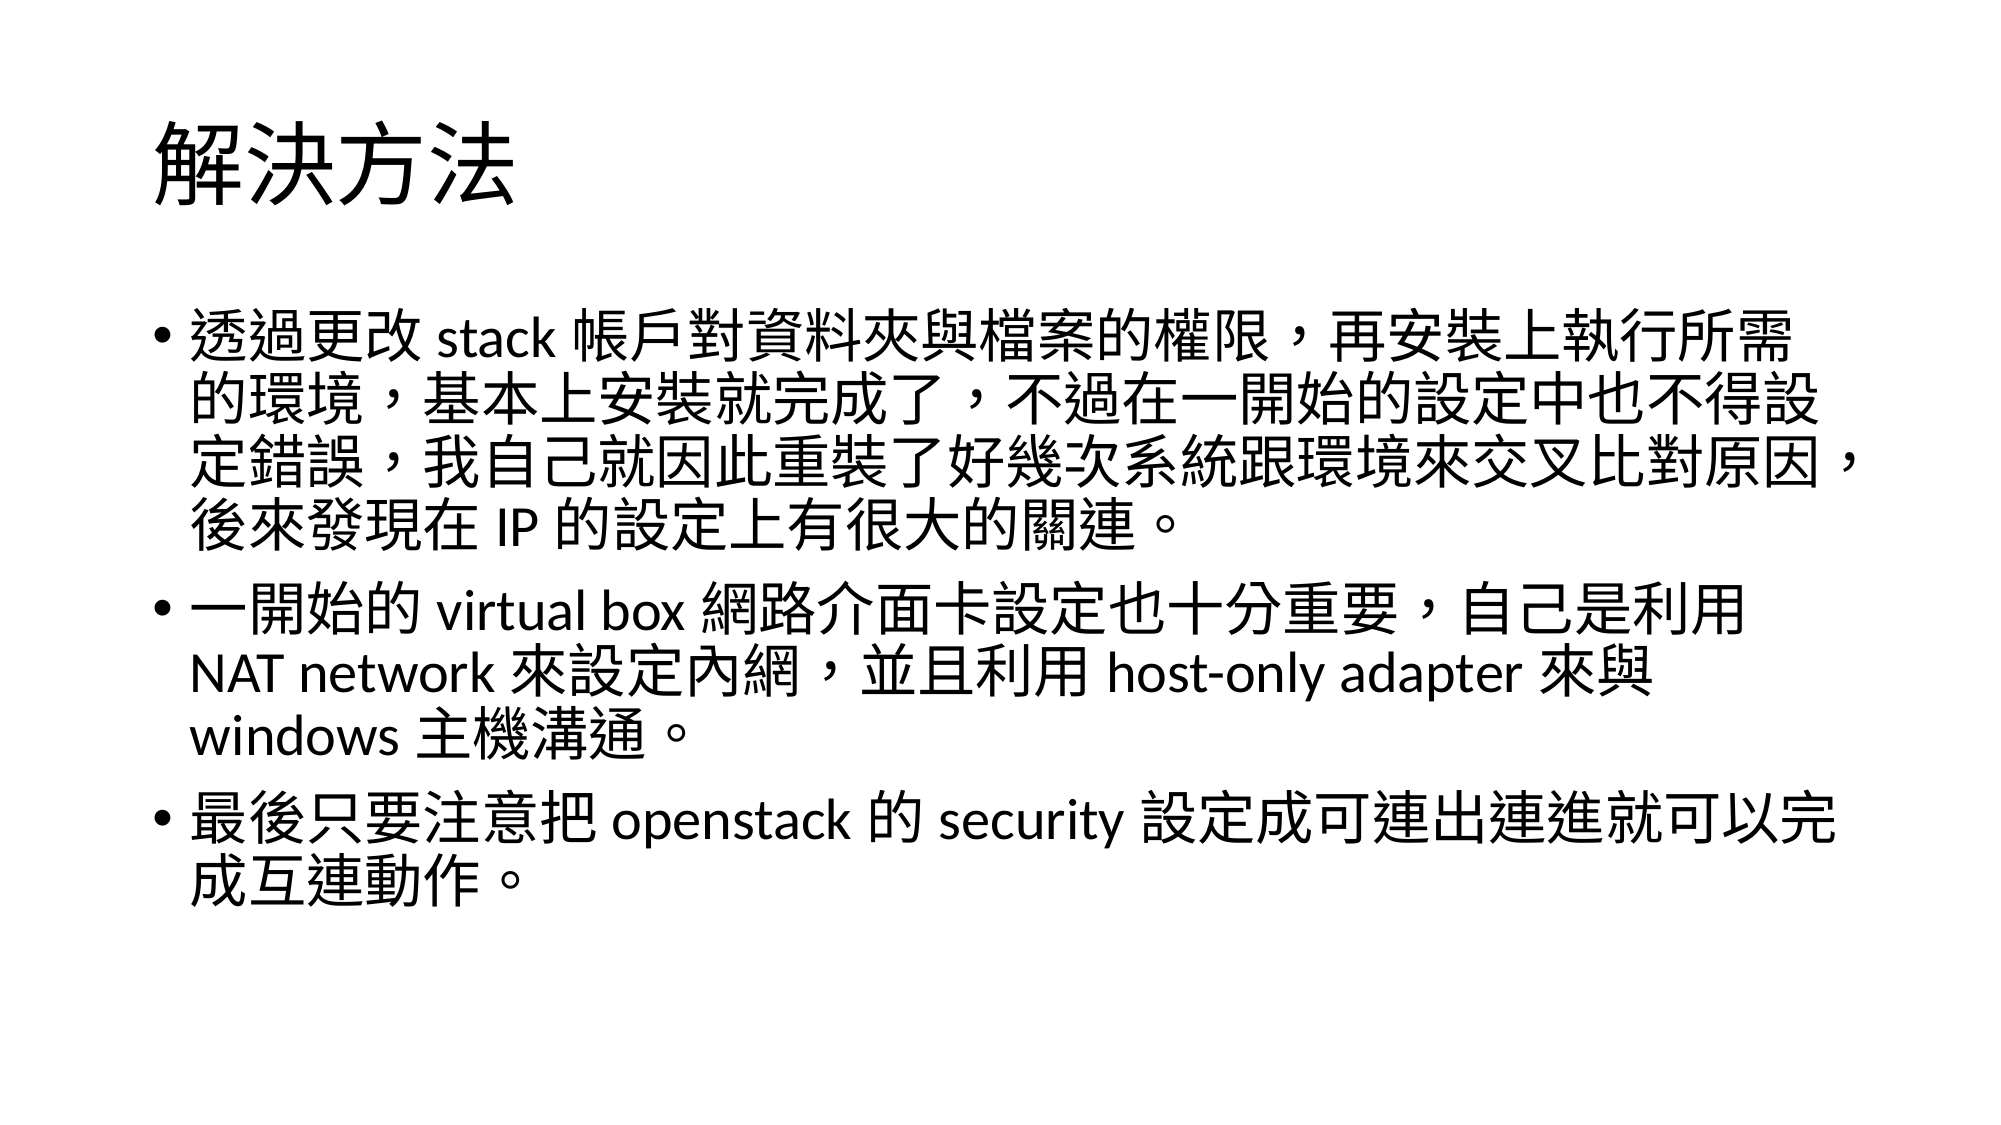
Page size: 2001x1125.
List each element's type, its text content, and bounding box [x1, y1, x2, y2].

list 透過更改stack帳戶對資料夾與檔案的權限，再安裝上執行所需的環境，基本上安裝就完成了，不過在一開始的設定中也不得設定錯誤，我自己就因此重裝了好幾次系統跟環境來交叉比對原因，後來發現在IP的設定上有很大的關連。 一開始的virtual box網路介面卡設定也十分重要，自己是利用NAT network來設定內網，並且利用host-only adapter來與windows主機溝通。 最後只要注意把openstack的security設定成可連出連進就可以完成互連動作。 [137, 299, 1863, 1014]
title 解決方法 [137, 59, 1863, 278]
